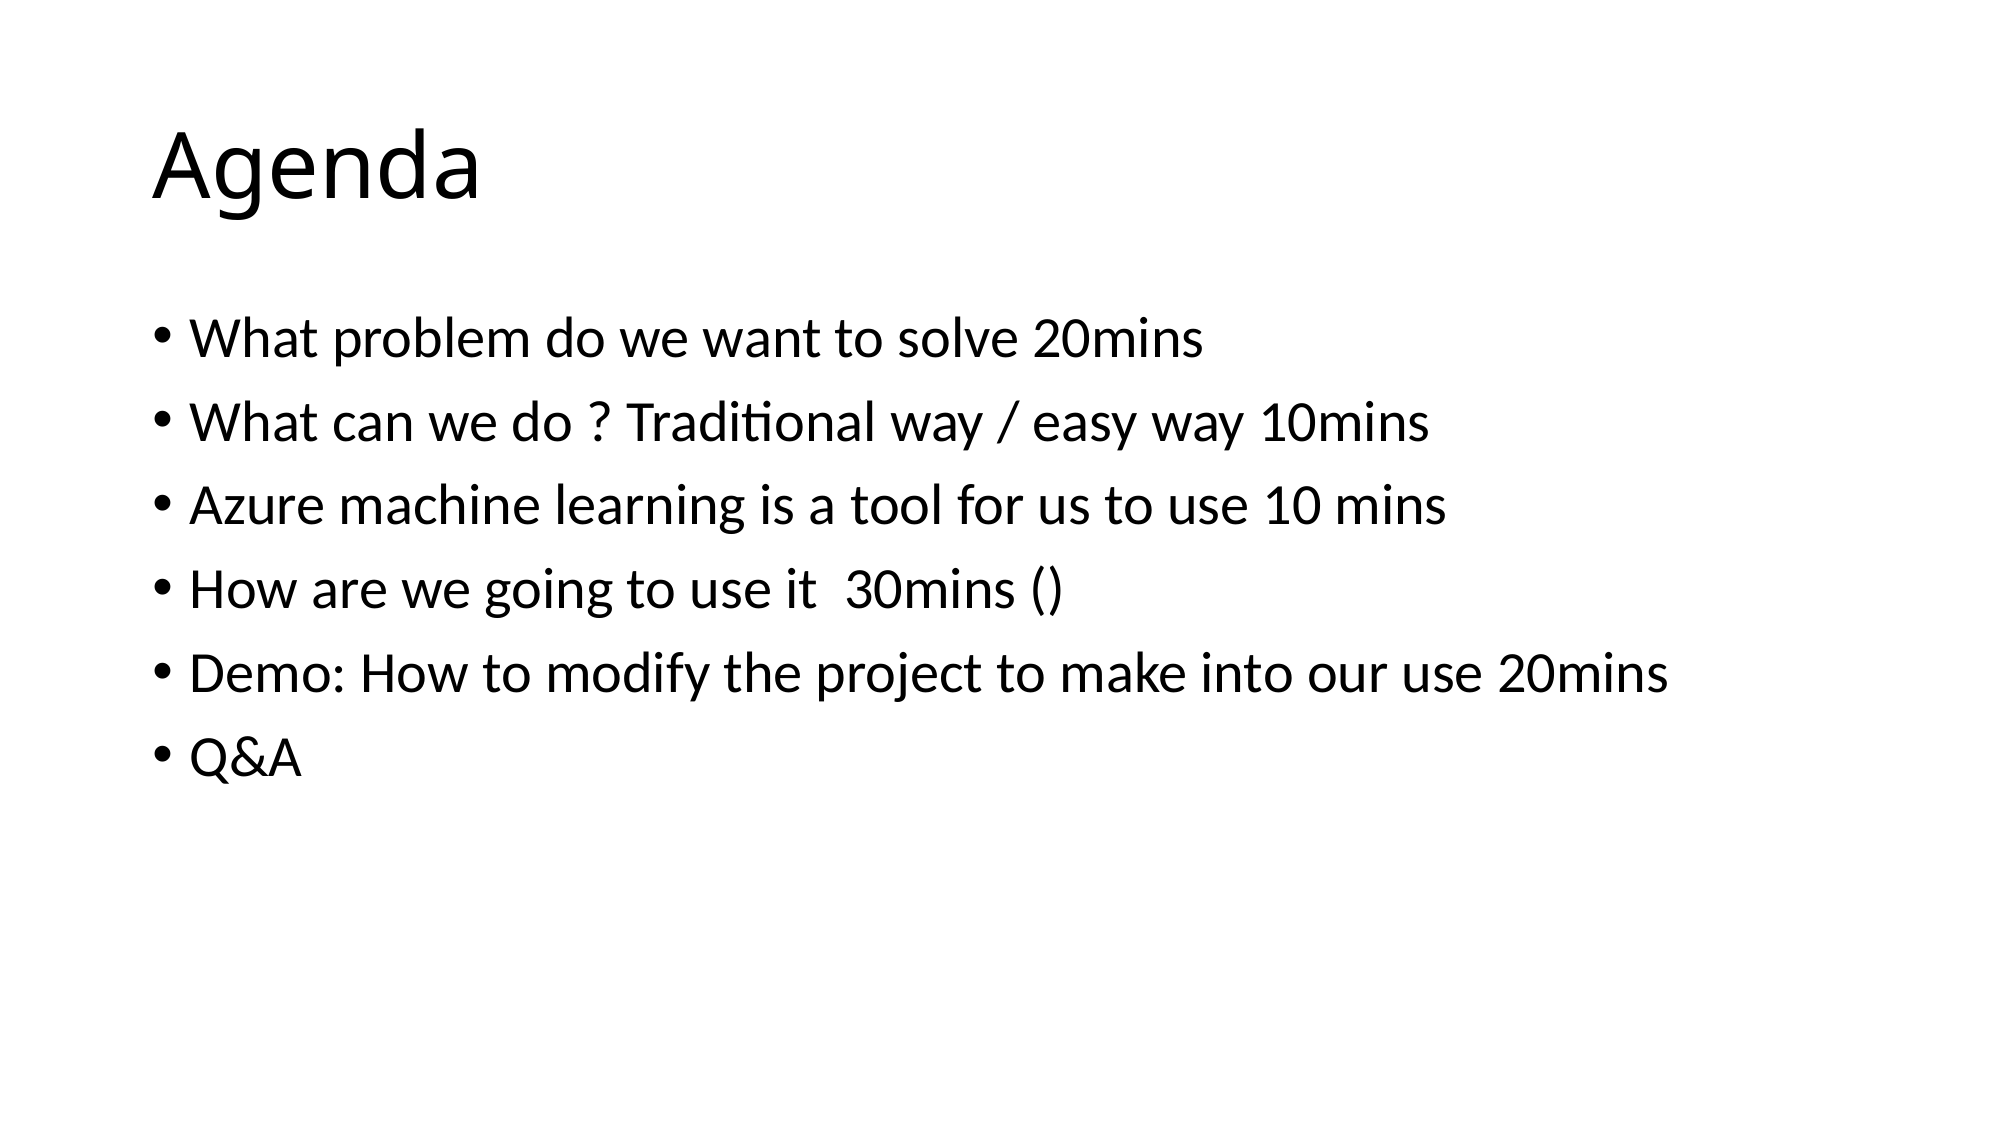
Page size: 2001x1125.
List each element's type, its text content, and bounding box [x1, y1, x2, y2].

list What problem do we want to solve 20mins What can we do ? Traditional way / easy way 10mins Azure machine learning is a tool for us to use 10 mins How are we going to use it 30mins () Demo: How to modify the project to make into our use 20mins Q&A [137, 299, 1863, 1014]
title Agenda [137, 59, 1863, 278]
